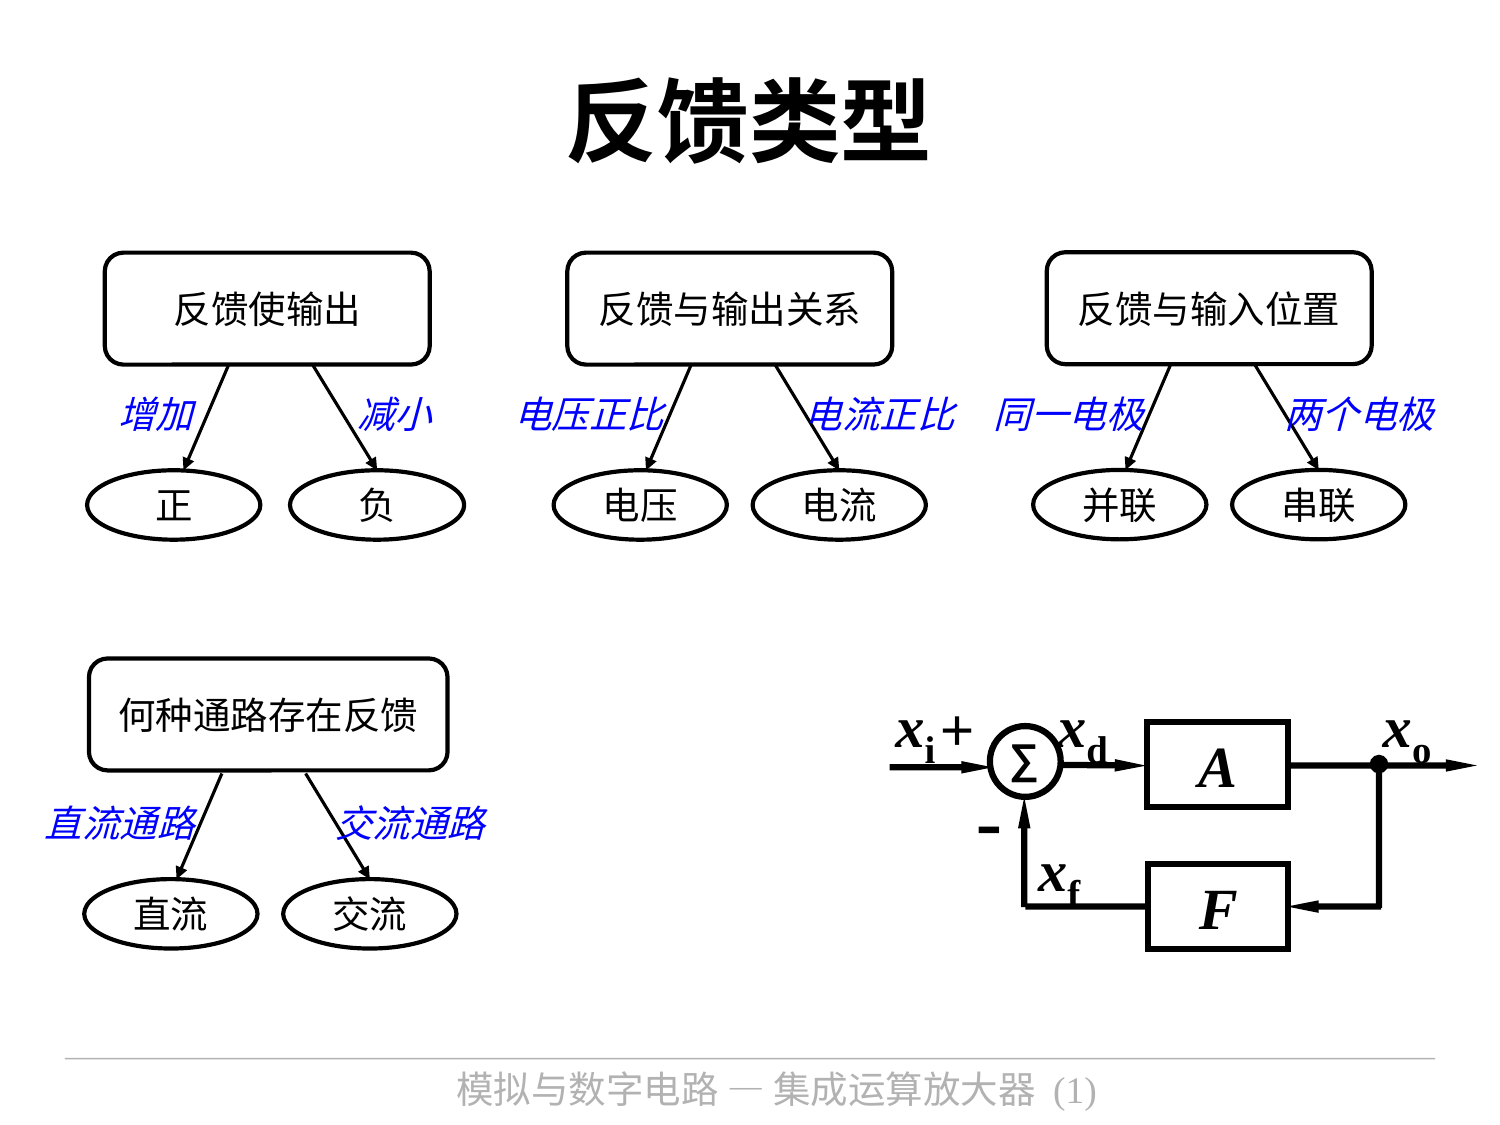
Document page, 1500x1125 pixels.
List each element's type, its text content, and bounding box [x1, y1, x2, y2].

text_box 交流通路 [376, 792, 517, 853]
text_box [312, 364, 378, 471]
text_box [183, 364, 229, 471]
text_box + [925, 684, 990, 770]
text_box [645, 364, 692, 471]
text_box F [1148, 863, 1289, 949]
slide_number [64, 1058, 348, 1125]
text_box 负 [287, 468, 467, 542]
text_box xi xd [880, 672, 1123, 779]
text_box 直流 [82, 876, 260, 951]
text_box 并联 [1031, 467, 1209, 542]
text_box [1020, 805, 1029, 817]
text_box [176, 773, 223, 880]
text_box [1254, 364, 1319, 471]
text_box 电流 [750, 468, 928, 542]
text_box 两个电极 [1322, 383, 1466, 443]
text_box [774, 364, 840, 471]
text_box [1125, 364, 1171, 471]
text_box 反馈使输出 [102, 250, 432, 367]
text_box 电流正比 [843, 383, 986, 444]
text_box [305, 773, 370, 880]
text_box 增加 [103, 383, 178, 444]
text_box [1123, 761, 1147, 770]
text_box - [960, 779, 1019, 877]
text_box xf [1013, 817, 1096, 923]
text_box 反馈与输入位置 [1044, 250, 1374, 367]
text_box 直流通路 [29, 792, 171, 853]
text_box 反馈与输出关系 [565, 250, 895, 367]
title 反馈类型 [75, 24, 1424, 213]
slide_number [1230, 1058, 1431, 1125]
text_box 减小 [382, 383, 470, 444]
text_box xo [1358, 672, 1447, 779]
text_box A [1147, 721, 1288, 808]
text_box 串联 [1229, 467, 1408, 542]
text_box [1287, 902, 1378, 911]
text_box 电压正比 [499, 383, 640, 444]
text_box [989, 725, 1061, 798]
text_box 电压 [551, 468, 729, 542]
text_box 正 [84, 468, 263, 542]
text_box 同一电极 [978, 383, 1120, 443]
text_box 交流 [281, 877, 459, 951]
footer 模拟与数字电路 — 集成运算放大器 (1) [373, 1058, 1179, 1125]
text_box 何种通路存在反馈 [86, 656, 450, 773]
text_box [1447, 761, 1478, 770]
